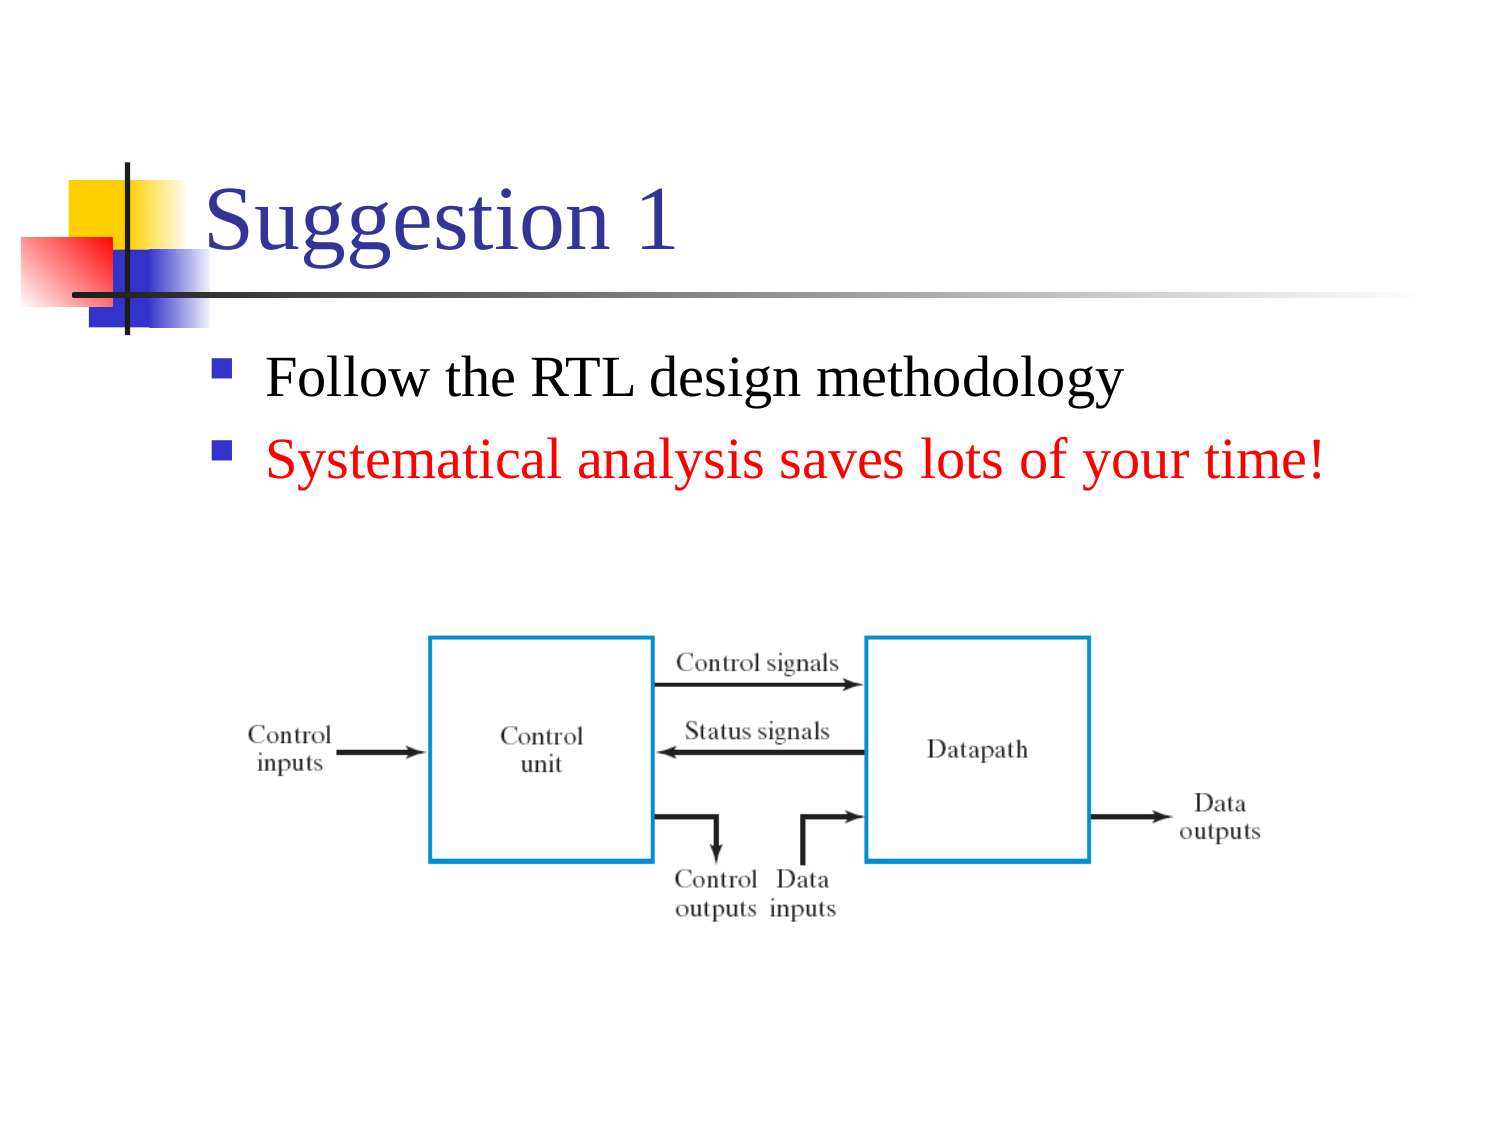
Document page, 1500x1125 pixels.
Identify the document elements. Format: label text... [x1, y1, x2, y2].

title Suggestion 1 [188, 35, 1468, 275]
picture [237, 599, 1288, 933]
list Follow the RTL design methodology Systematical analysis saves lots of your time! [193, 331, 1469, 525]
